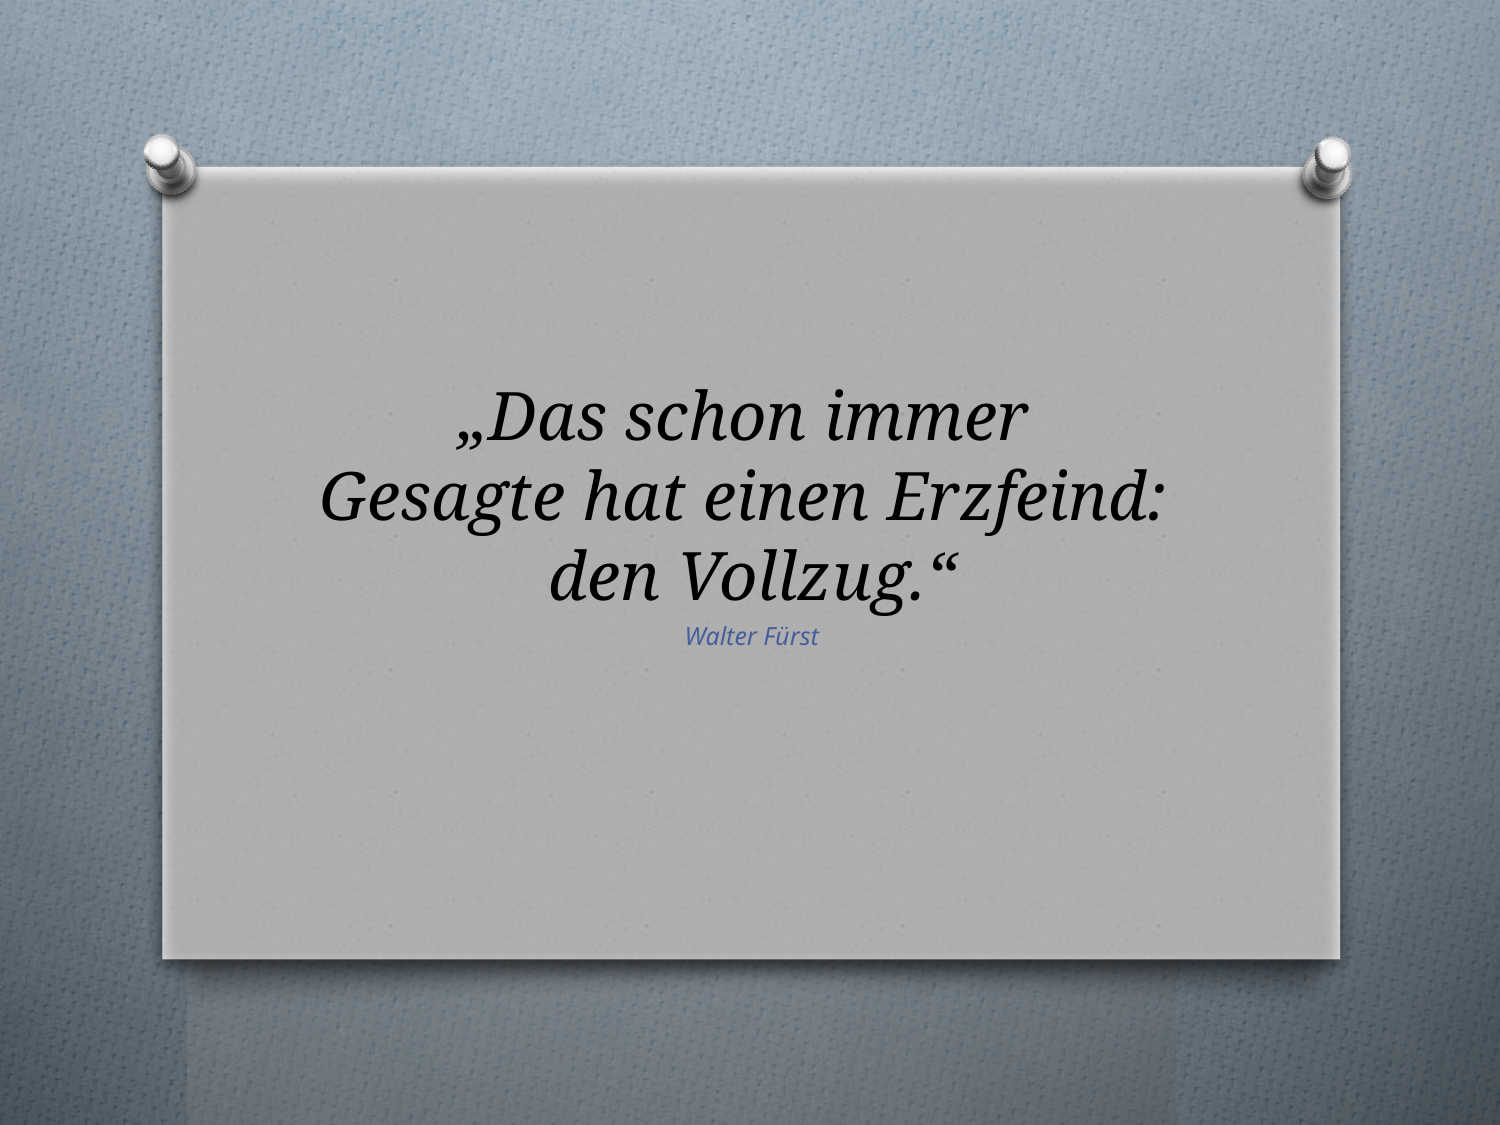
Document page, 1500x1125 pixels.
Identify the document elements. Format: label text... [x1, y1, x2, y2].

subtitle Walter Fürst [283, 612, 1221, 863]
title „Das schon immer Gesagte hat einen Erzfeind: den Vollzug.“ [283, 321, 1223, 622]
picture [112, 100, 235, 224]
picture [1274, 109, 1396, 230]
